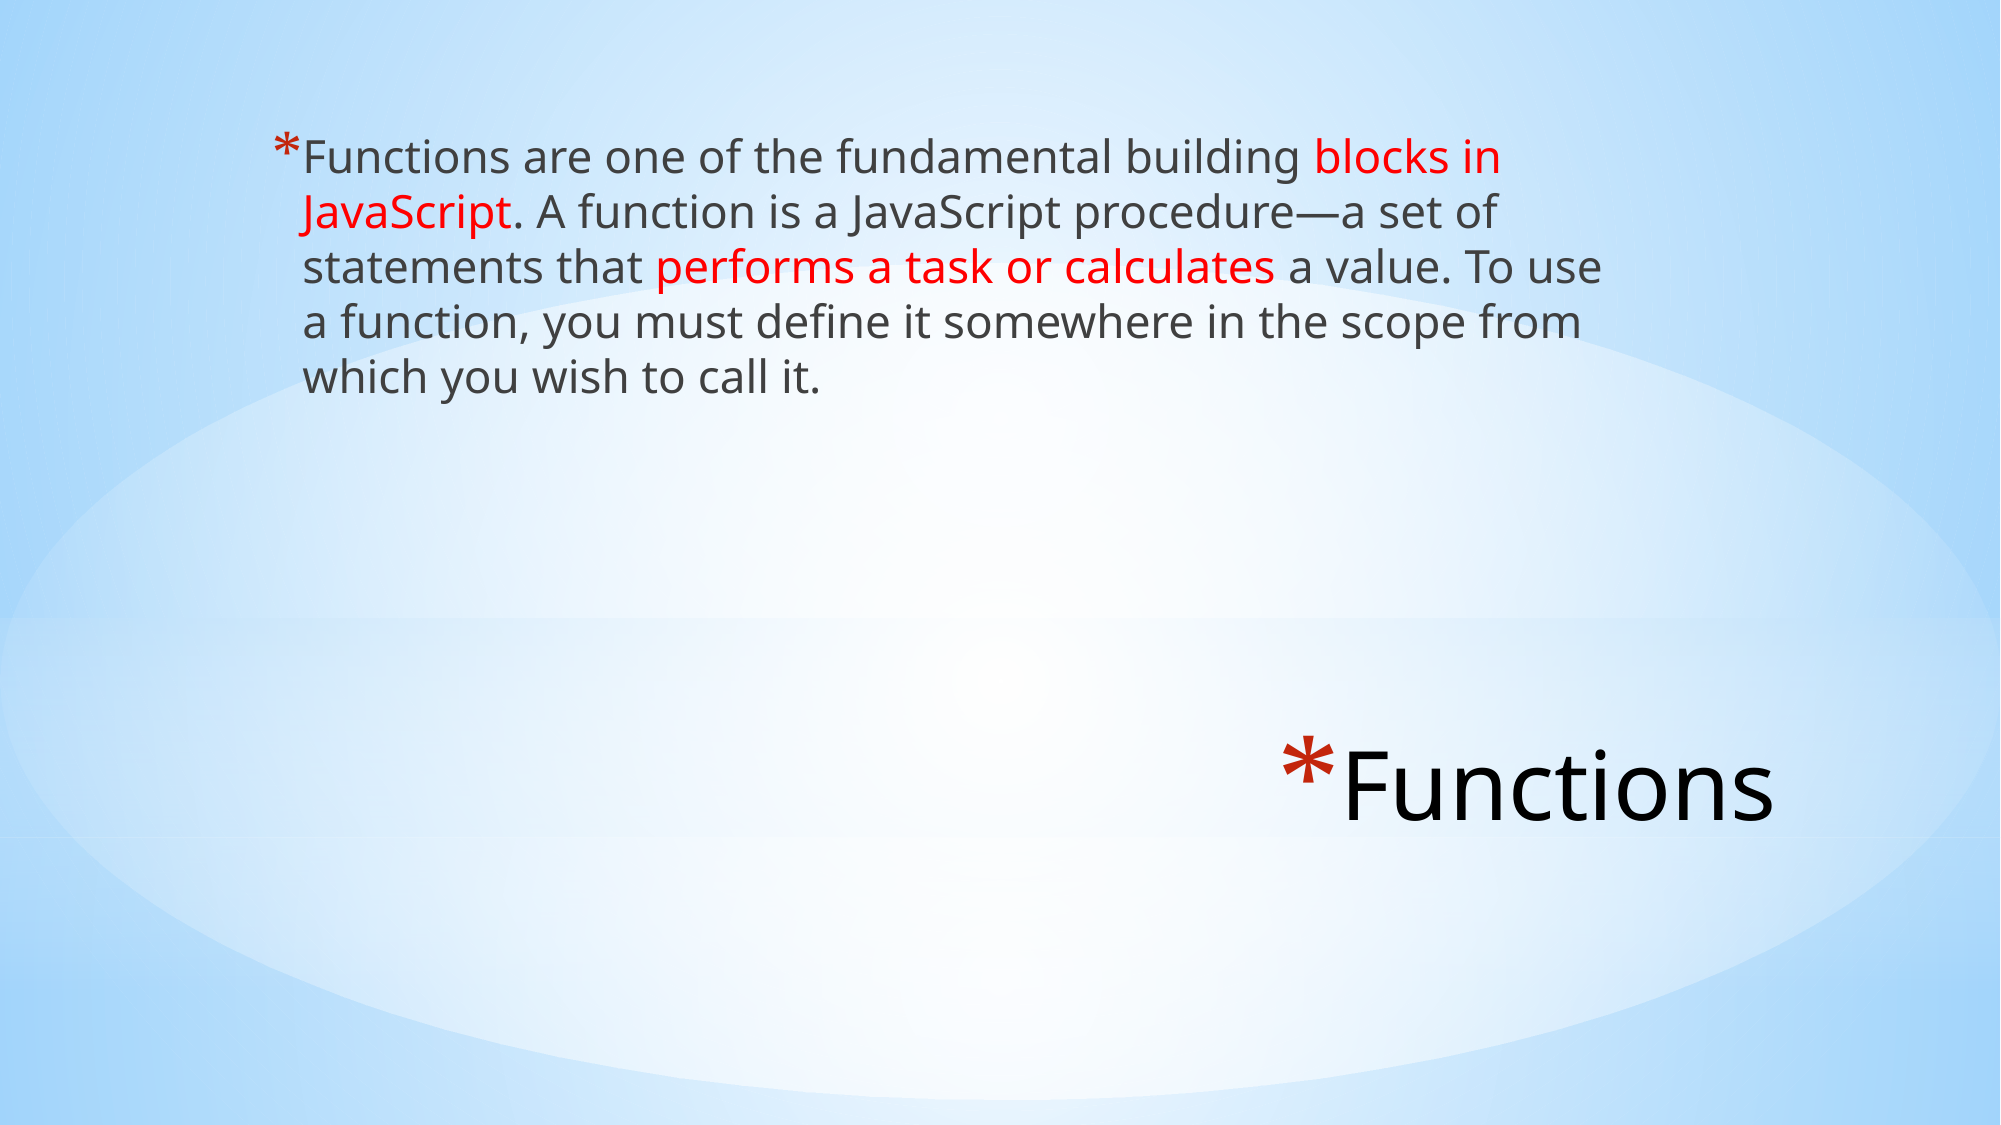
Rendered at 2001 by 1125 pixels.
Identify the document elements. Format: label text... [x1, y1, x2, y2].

title Functions [392, 717, 1817, 905]
list Functions are one of the fundamental building blocks in JavaScript. A function is a JavaScript procedure—a set of statements that performs a task or calculates a value. To use a function, you must define it somewhere in the scope from which you wish to call it. [249, 120, 1650, 690]
